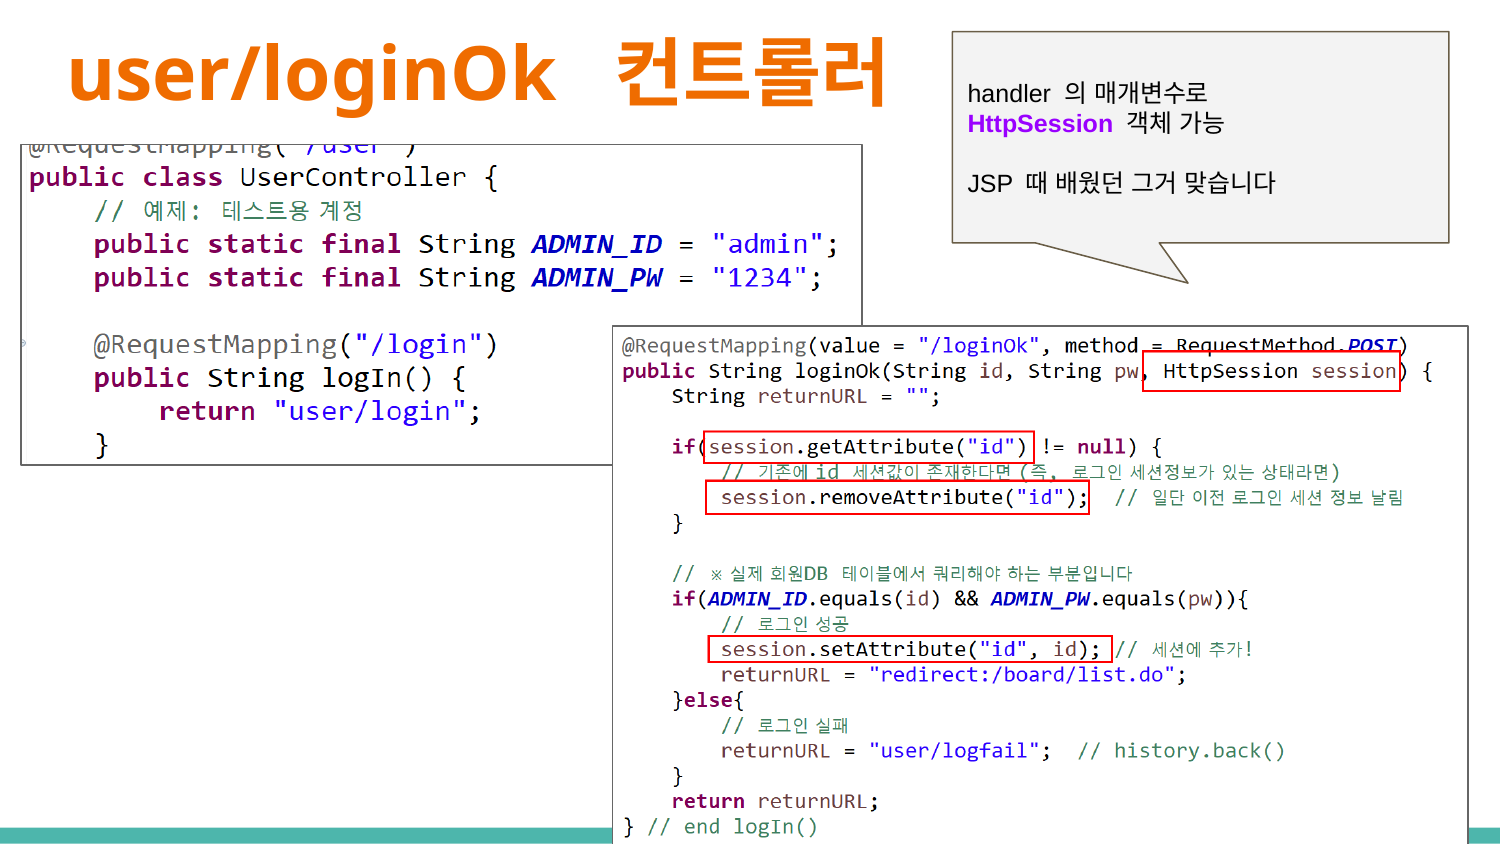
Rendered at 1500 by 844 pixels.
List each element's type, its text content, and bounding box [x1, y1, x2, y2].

text_box handler 의 매개변수로 HttpSession 객체 가능 JSP 때 배웠던 그거 맞습니다 [952, 31, 1449, 284]
title user/loginOk 컨트롤러 [51, 10, 1449, 127]
picture [21, 145, 1468, 844]
